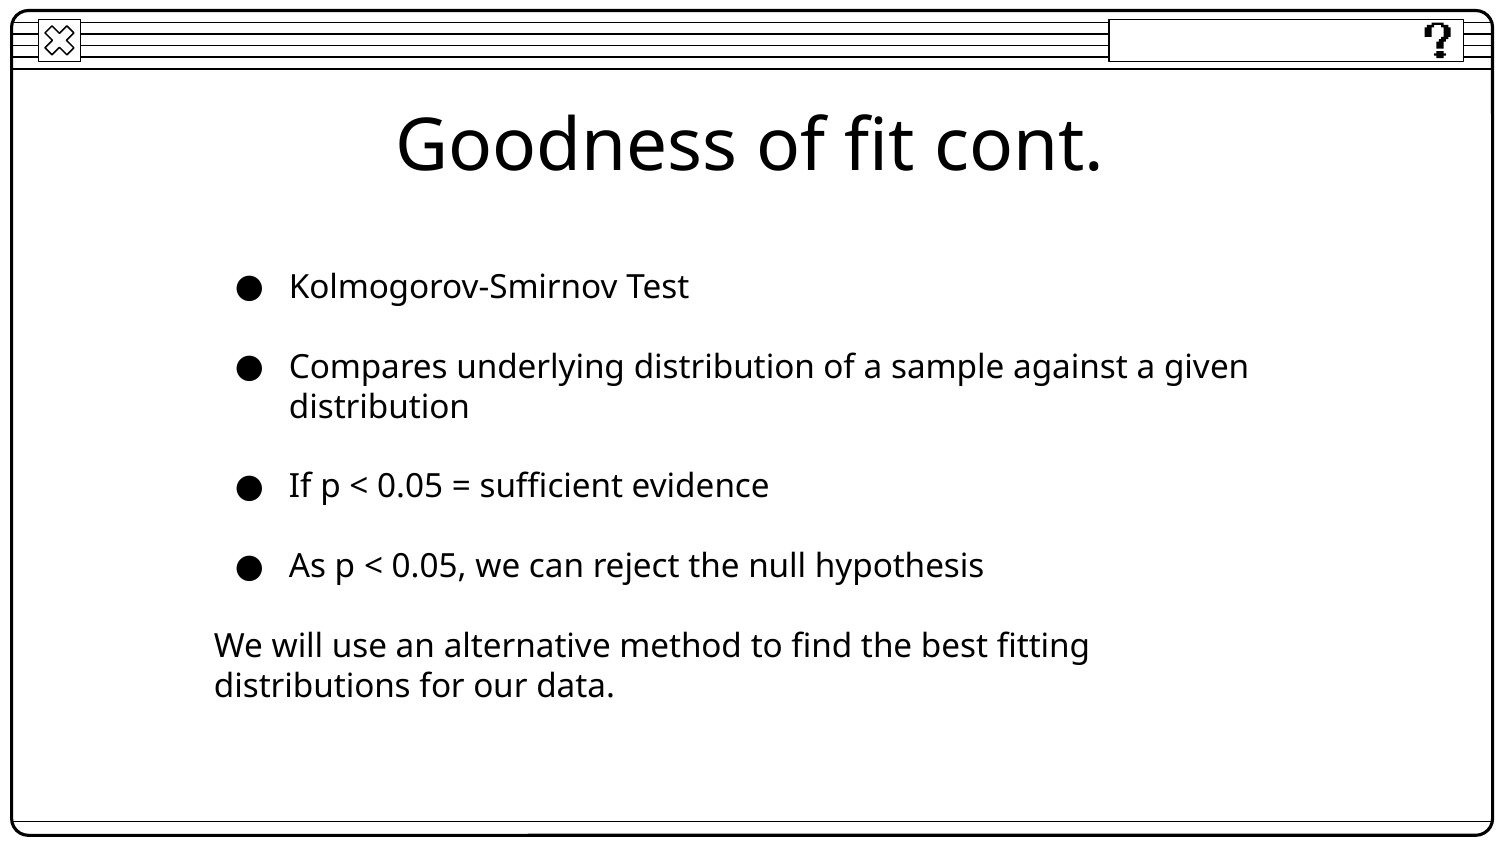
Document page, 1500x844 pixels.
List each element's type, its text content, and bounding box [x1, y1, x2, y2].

text_box Kolmogorov-Smirnov Test Compares underlying distribution of a sample against a given distribution If p < 0.05 = sufficient evidence As p < 0.05, we can reject the null hypothesis We will use an alternative method to find the best fitting distributions for our data. [199, 250, 1301, 720]
title Goodness of fit cont. [118, 94, 1382, 188]
